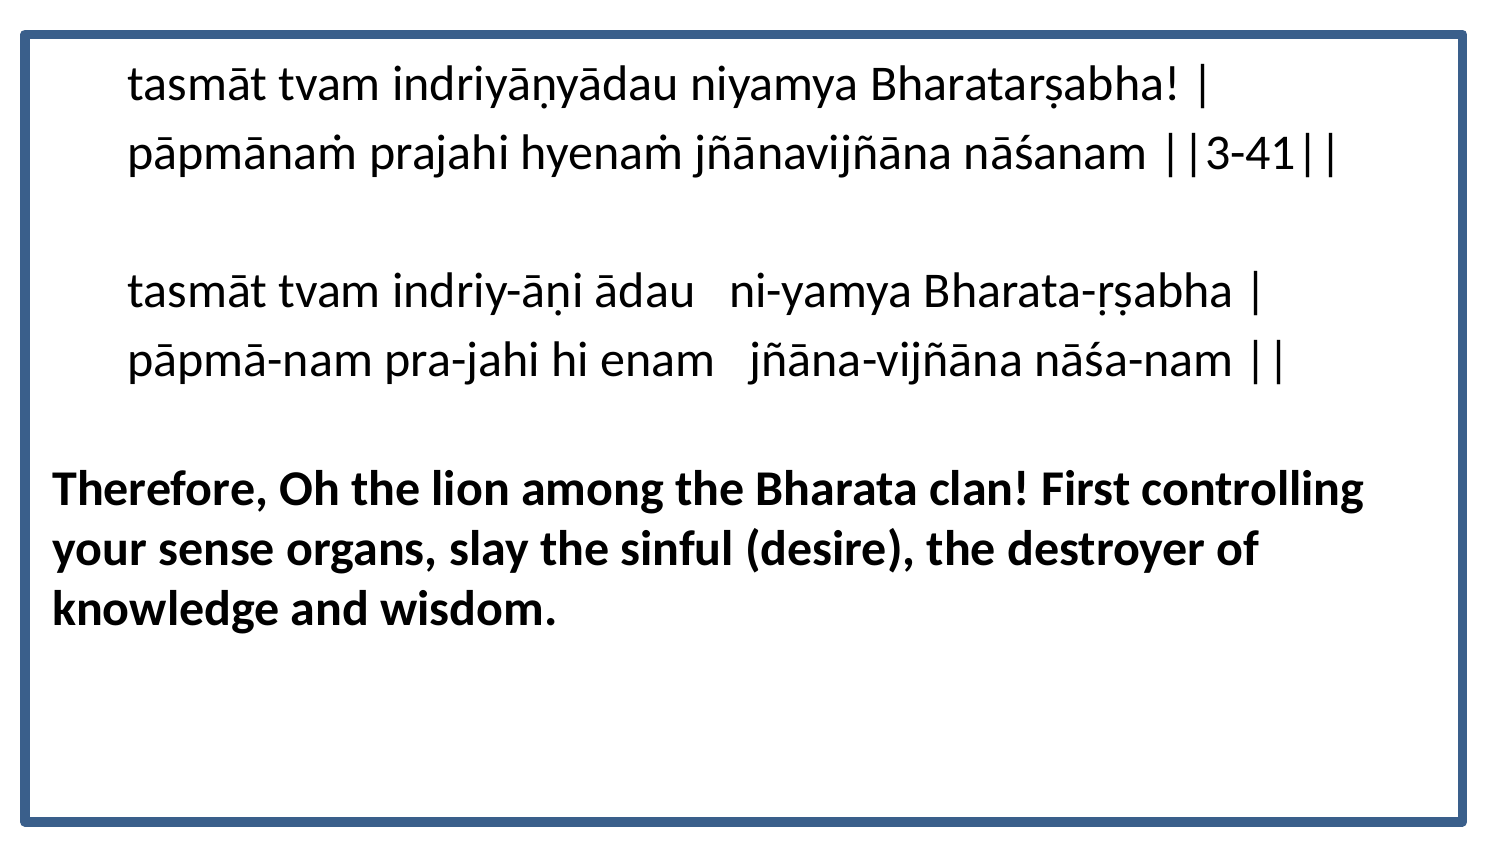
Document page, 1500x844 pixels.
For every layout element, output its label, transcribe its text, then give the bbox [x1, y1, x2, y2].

text_box [23, 32, 1464, 824]
text_box tasmāt tvam indriyāṇyādau niyamya Bharatarṣabha! | pāpmānaṁ prajahi hyenaṁ jñānavijñāna nāśanam ||3-41|| tasmāt tvam indriy-āṇi ādau ni-yamya Bharata-ṛṣabha | pāpmā-nam pra-jahi hi enam jñāna-vijñāna nāśa-nam || Therefore, Oh the lion among the Bharata clan! First controlling your sense organs, slay the sinful (desire), the destroyer of knowledge and wisdom. [37, 34, 1450, 643]
